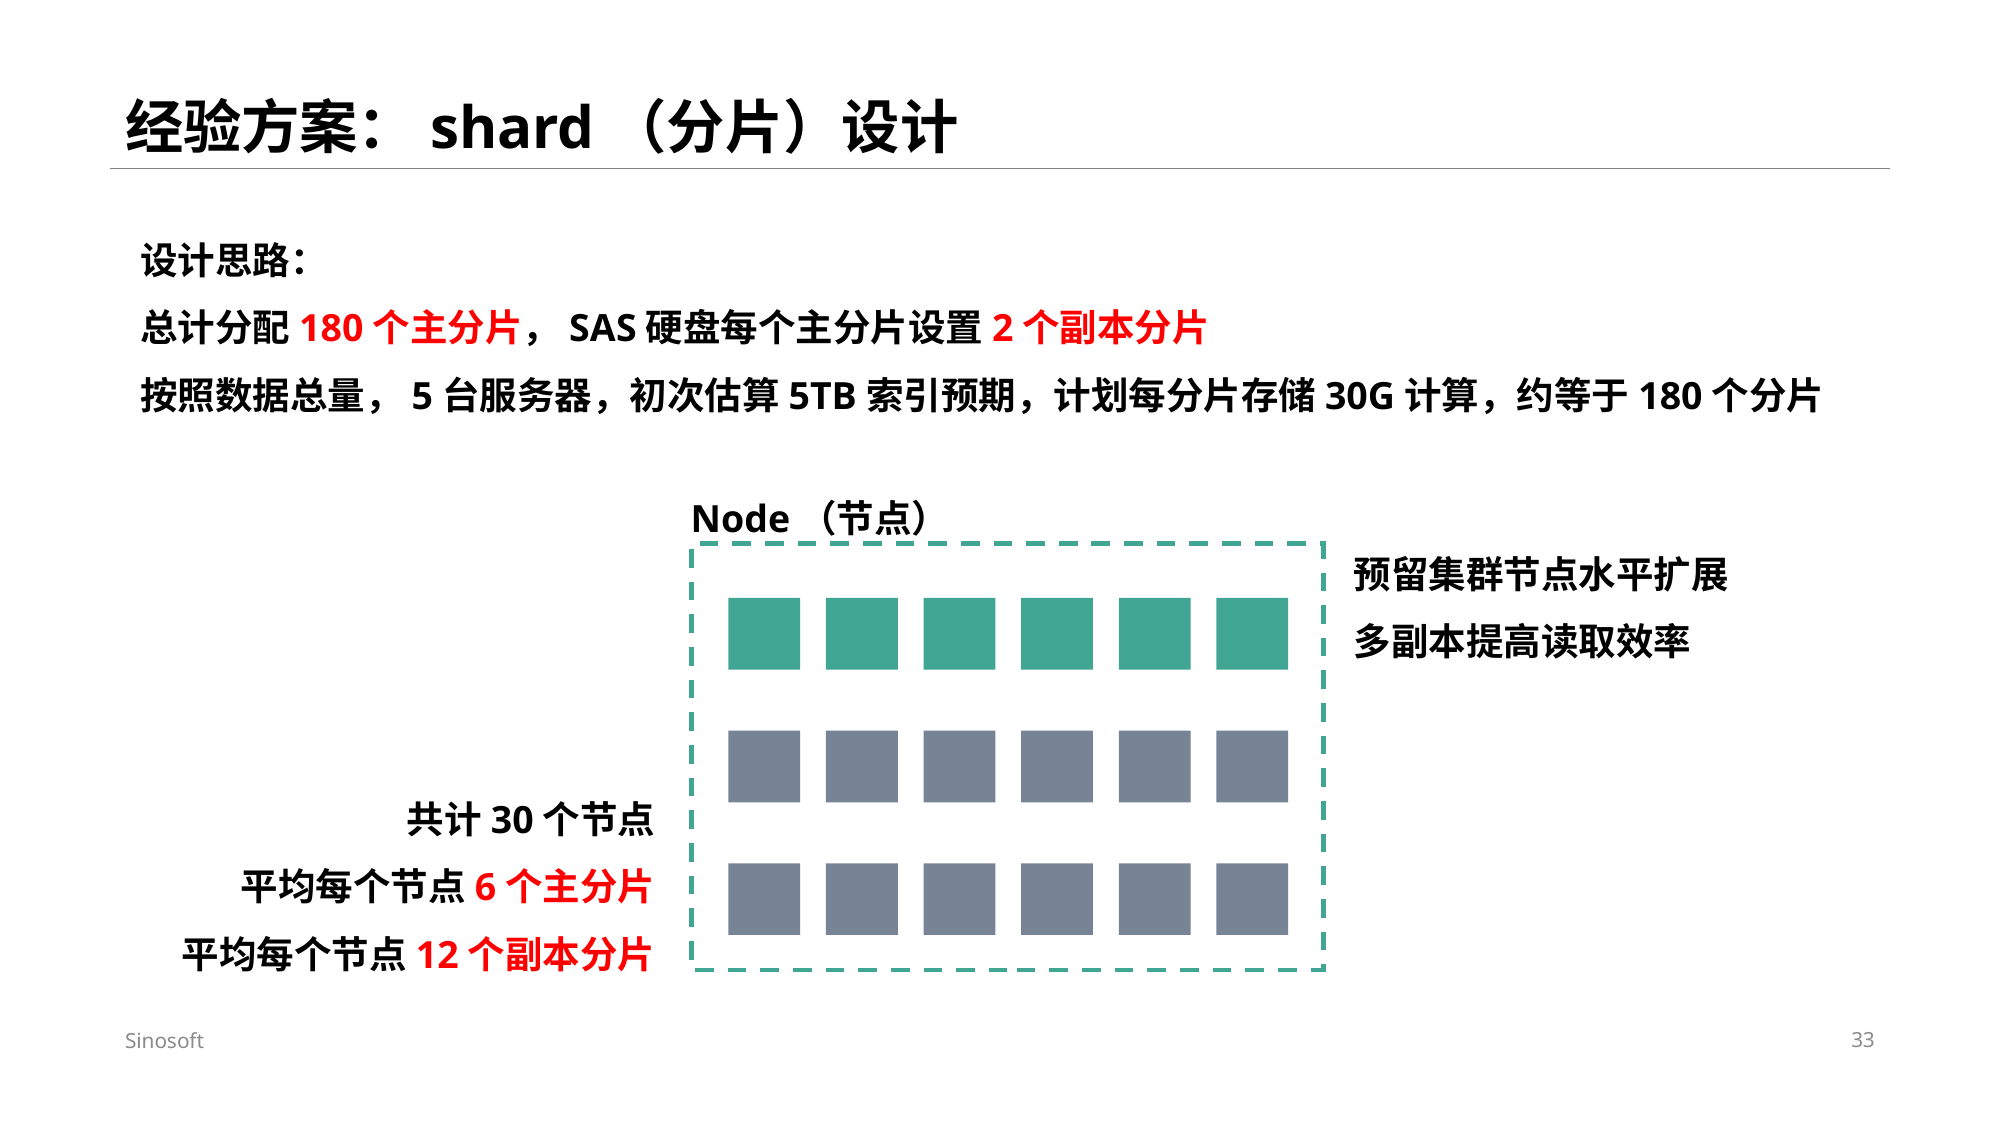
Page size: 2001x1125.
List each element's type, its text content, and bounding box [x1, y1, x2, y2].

text_box [727, 596, 802, 671]
text_box [1215, 862, 1290, 937]
text_box [922, 862, 997, 937]
slide_number 33 [1412, 1023, 1890, 1058]
text_box 共计30个节点 平均每个节点6个主分片 平均每个节点12个副本分片 [154, 765, 670, 983]
text_box [1020, 596, 1095, 671]
text_box [690, 548, 1325, 971]
text_box [1117, 596, 1192, 671]
footer Sinosoft [109, 1023, 790, 1058]
text_box [1215, 596, 1290, 671]
text_box [1020, 729, 1095, 804]
text_box [727, 862, 802, 937]
text_box Node（节点） [675, 464, 1341, 548]
text_box [727, 729, 802, 804]
text_box 预留集群节点水平扩展 多副本提高读取效率 [1339, 520, 1855, 671]
text_box [1020, 862, 1095, 937]
text_box [922, 729, 997, 804]
text_box 设计思路： 总计分配180个主分片，SAS硬盘每个主分片设置2个副本分片 按照数据总量，5台服务器，初次估算5TB索引预期，计划每分片存储30G计算，约等于180个分片 [125, 207, 1890, 425]
text_box [1117, 729, 1192, 804]
title 经验方案：shard（分片）设计 [109, 0, 1890, 169]
text_box [824, 862, 899, 937]
text_box [1117, 862, 1192, 937]
text_box [824, 596, 899, 671]
text_box [1215, 729, 1290, 804]
text_box [922, 596, 997, 671]
text_box [824, 729, 899, 804]
